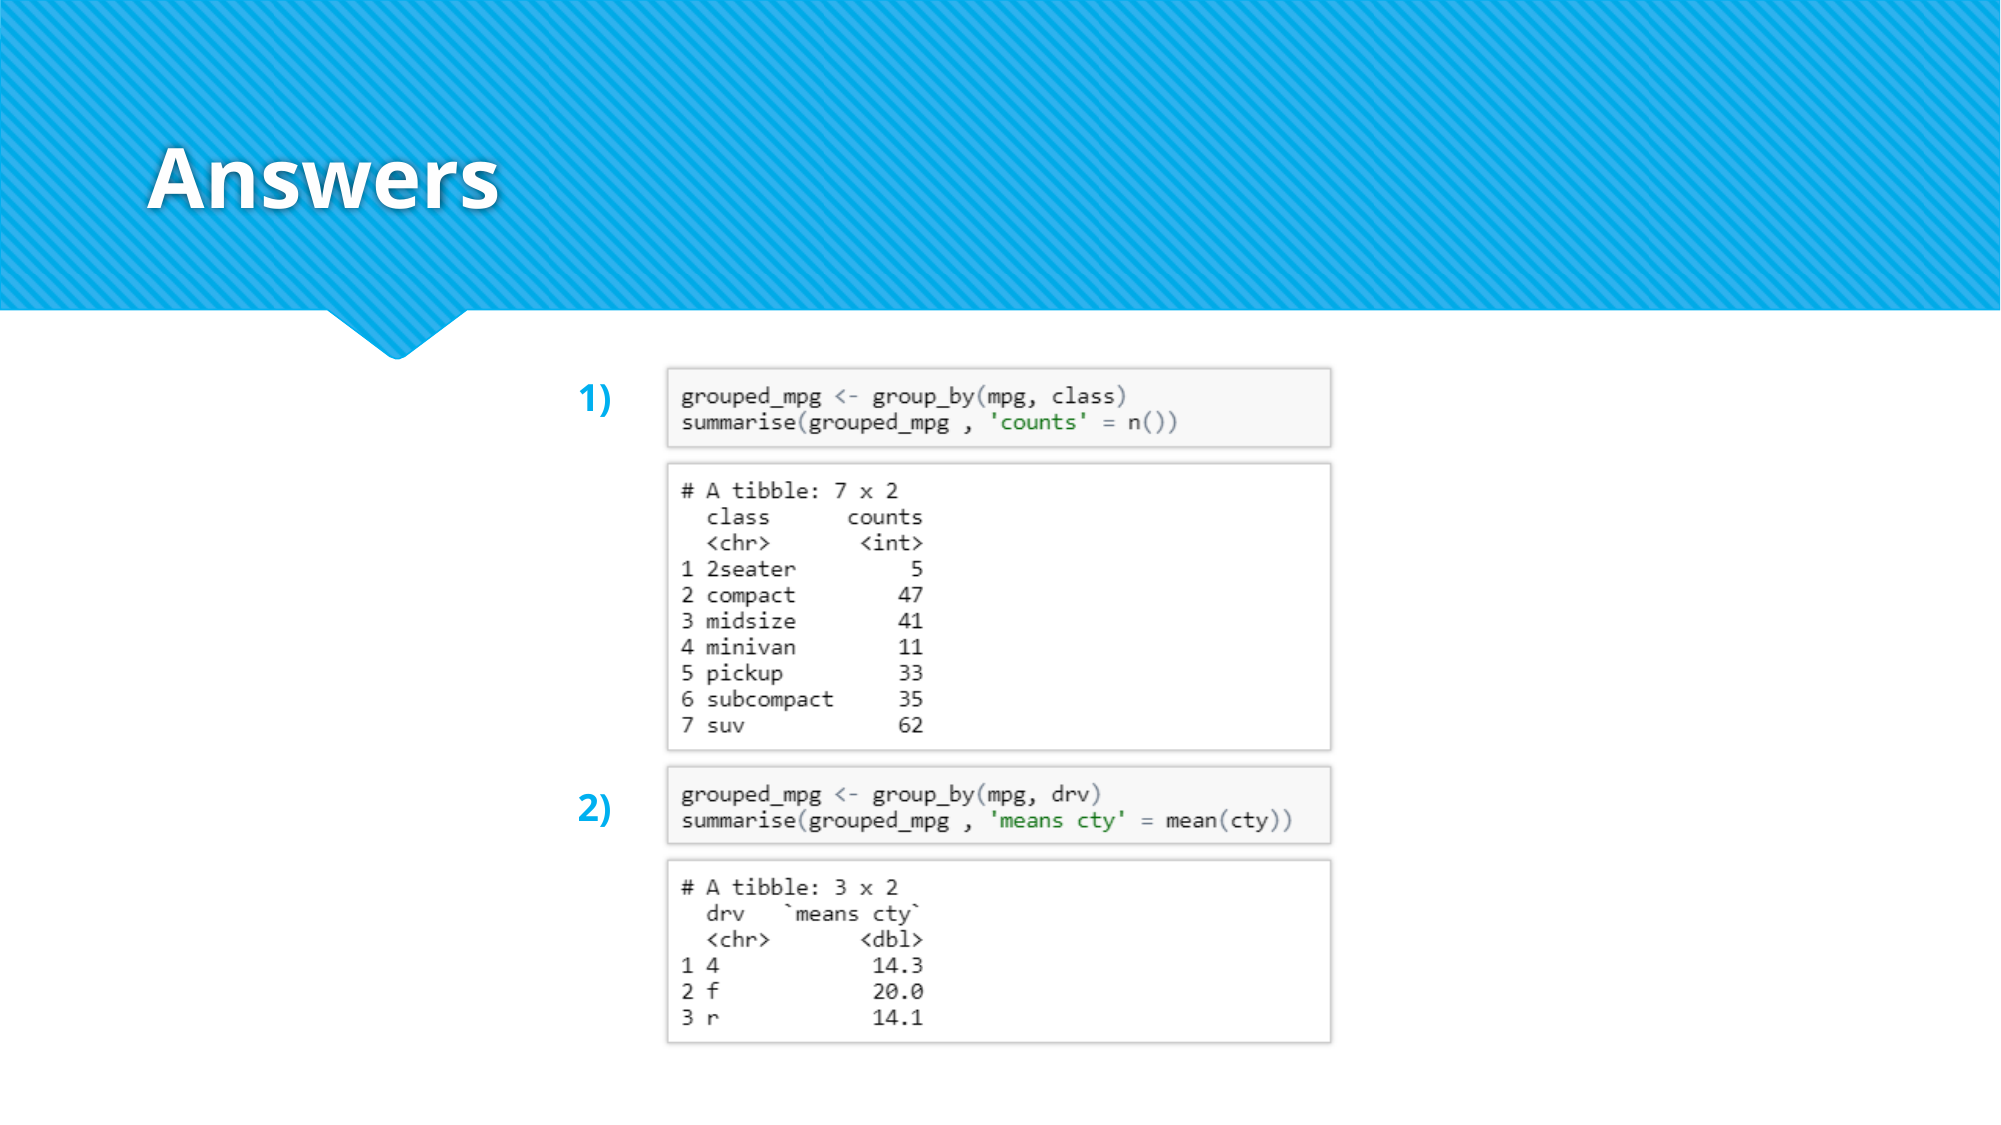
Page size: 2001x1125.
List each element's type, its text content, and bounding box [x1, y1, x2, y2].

text_box 2) [562, 776, 641, 836]
title Answers [132, 73, 1868, 233]
text_box 1) [562, 366, 641, 426]
picture [641, 348, 1359, 1071]
